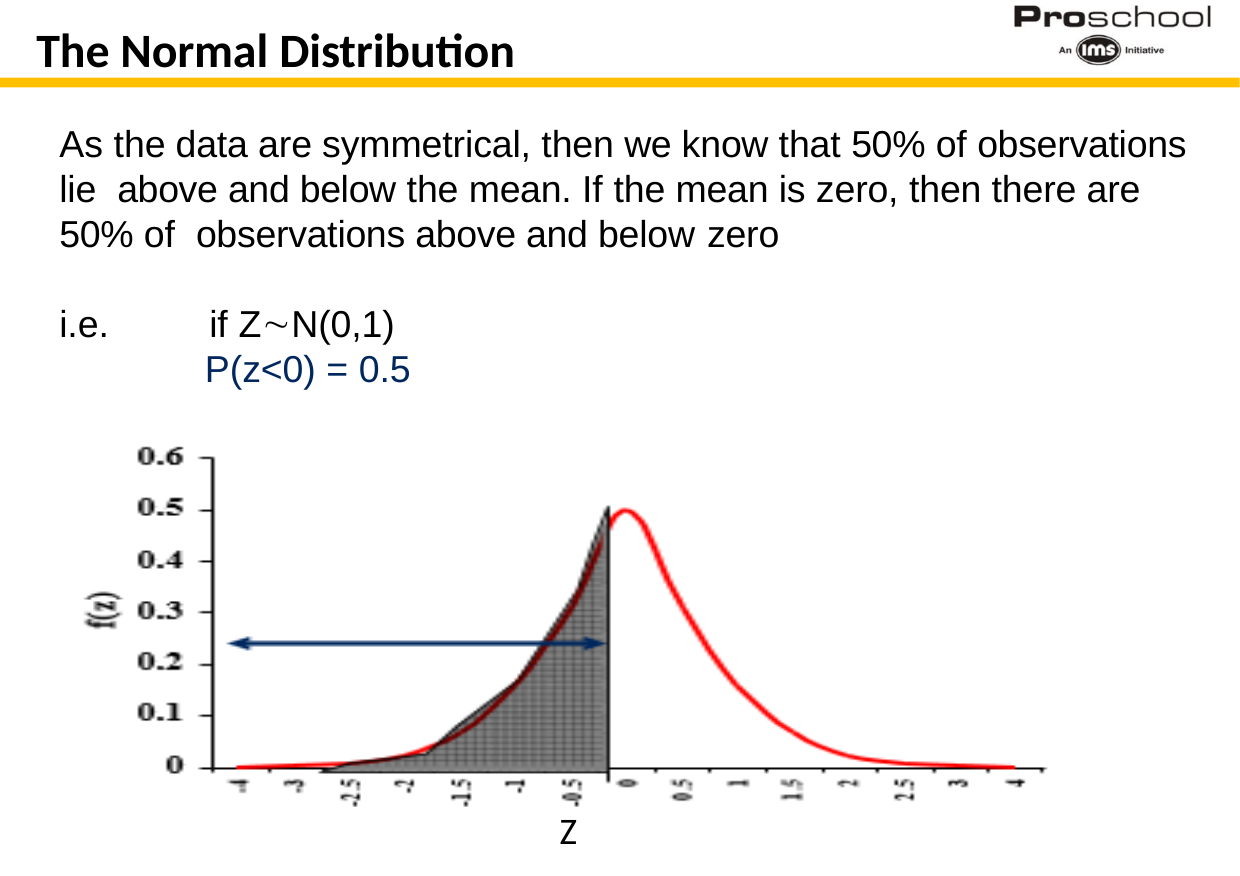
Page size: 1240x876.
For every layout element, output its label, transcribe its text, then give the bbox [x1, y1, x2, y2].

title The Normal Distribution [23, 19, 1217, 166]
picture [1004, 0, 1221, 73]
text_box Z [544, 822, 608, 860]
picture [81, 437, 1070, 813]
text_box As the data are symmetrical, then we know that 50% of observations lie above and below the mean. If the mean is zero, then there are 50% of observations above and below zero i.e. if ZN(0,1) P(z<0) = 0.5 [44, 112, 1240, 488]
